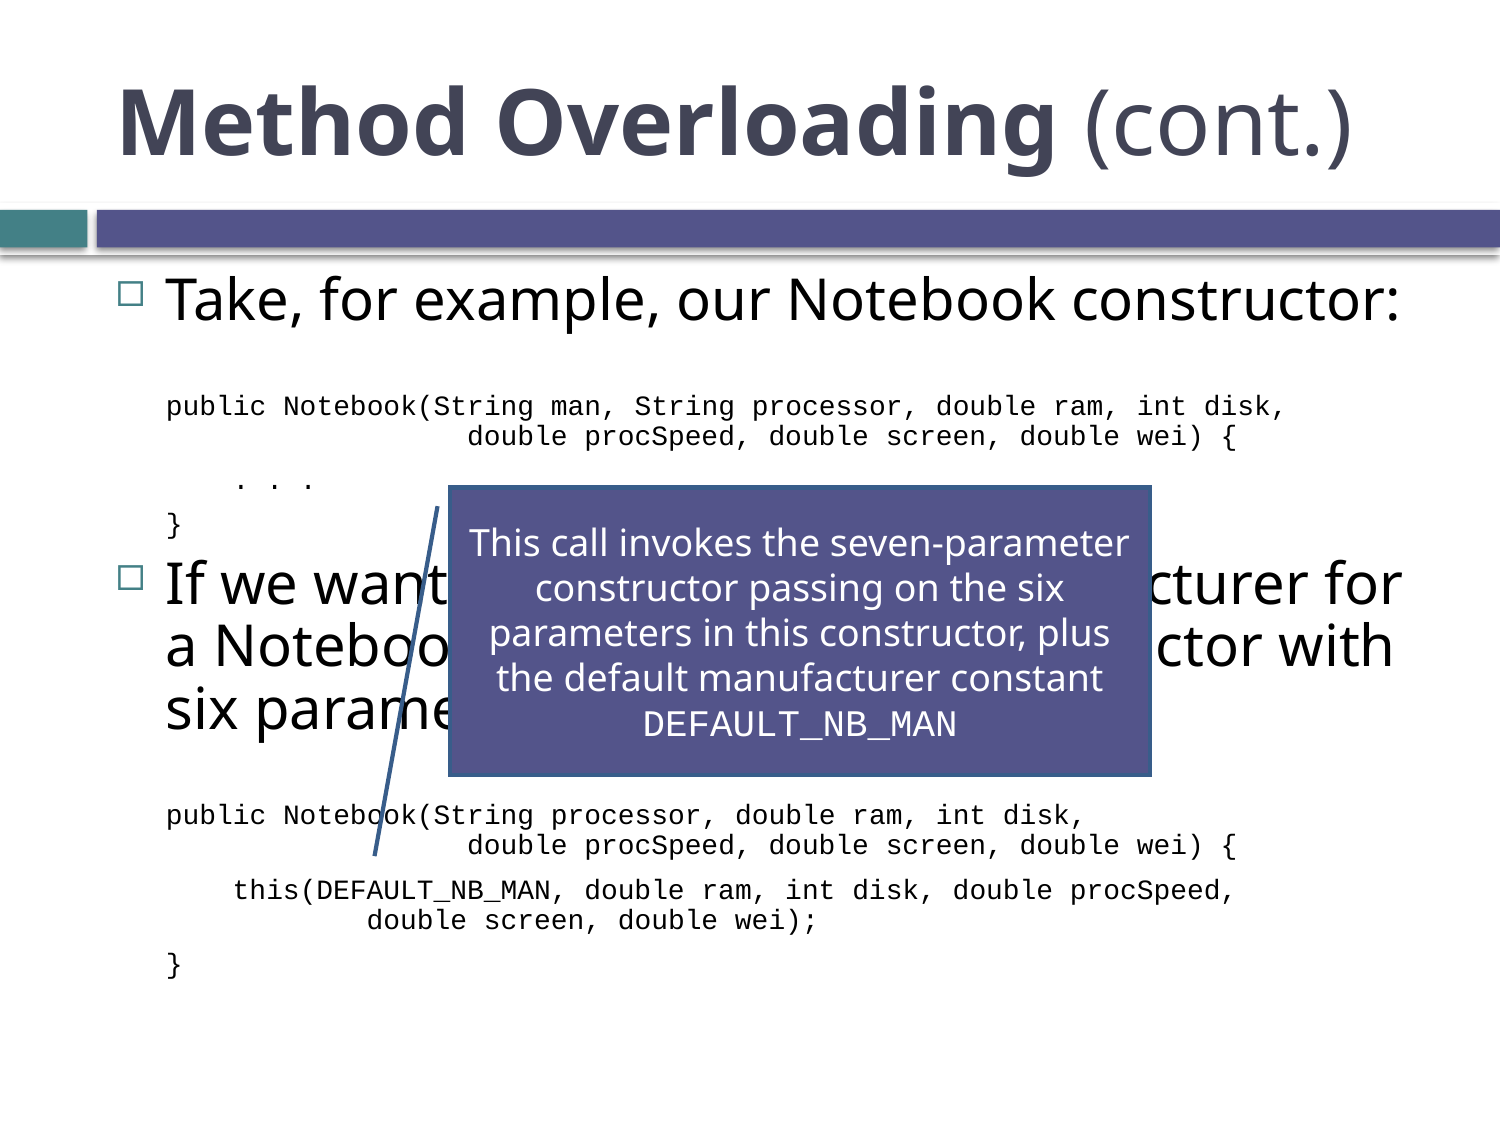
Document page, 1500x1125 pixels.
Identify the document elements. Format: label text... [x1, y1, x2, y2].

text_box This call invokes the seven-parameter constructor passing on the six parameters in this constructor, plus the default manufacturer constant DEFAULT_NB_MAN [450, 487, 1150, 775]
list Take, for example, our Notebook constructor: public Notebook(String man, String processor, double ram, int disk, double procSpeed, double screen, double wei) { . . . } If we want to have a default manufacturer for a Notebook, we can create a constructor with six parameters instead of seven public Notebook(String processor, double ram, int disk, double procSpeed, double screen, double wei) { this(DEFAULT_NB_MAN, double ram, int disk, double procSpeed, double screen, double wei); } [100, 262, 1439, 1001]
title Method Overloading (cont.) [100, 37, 1439, 201]
